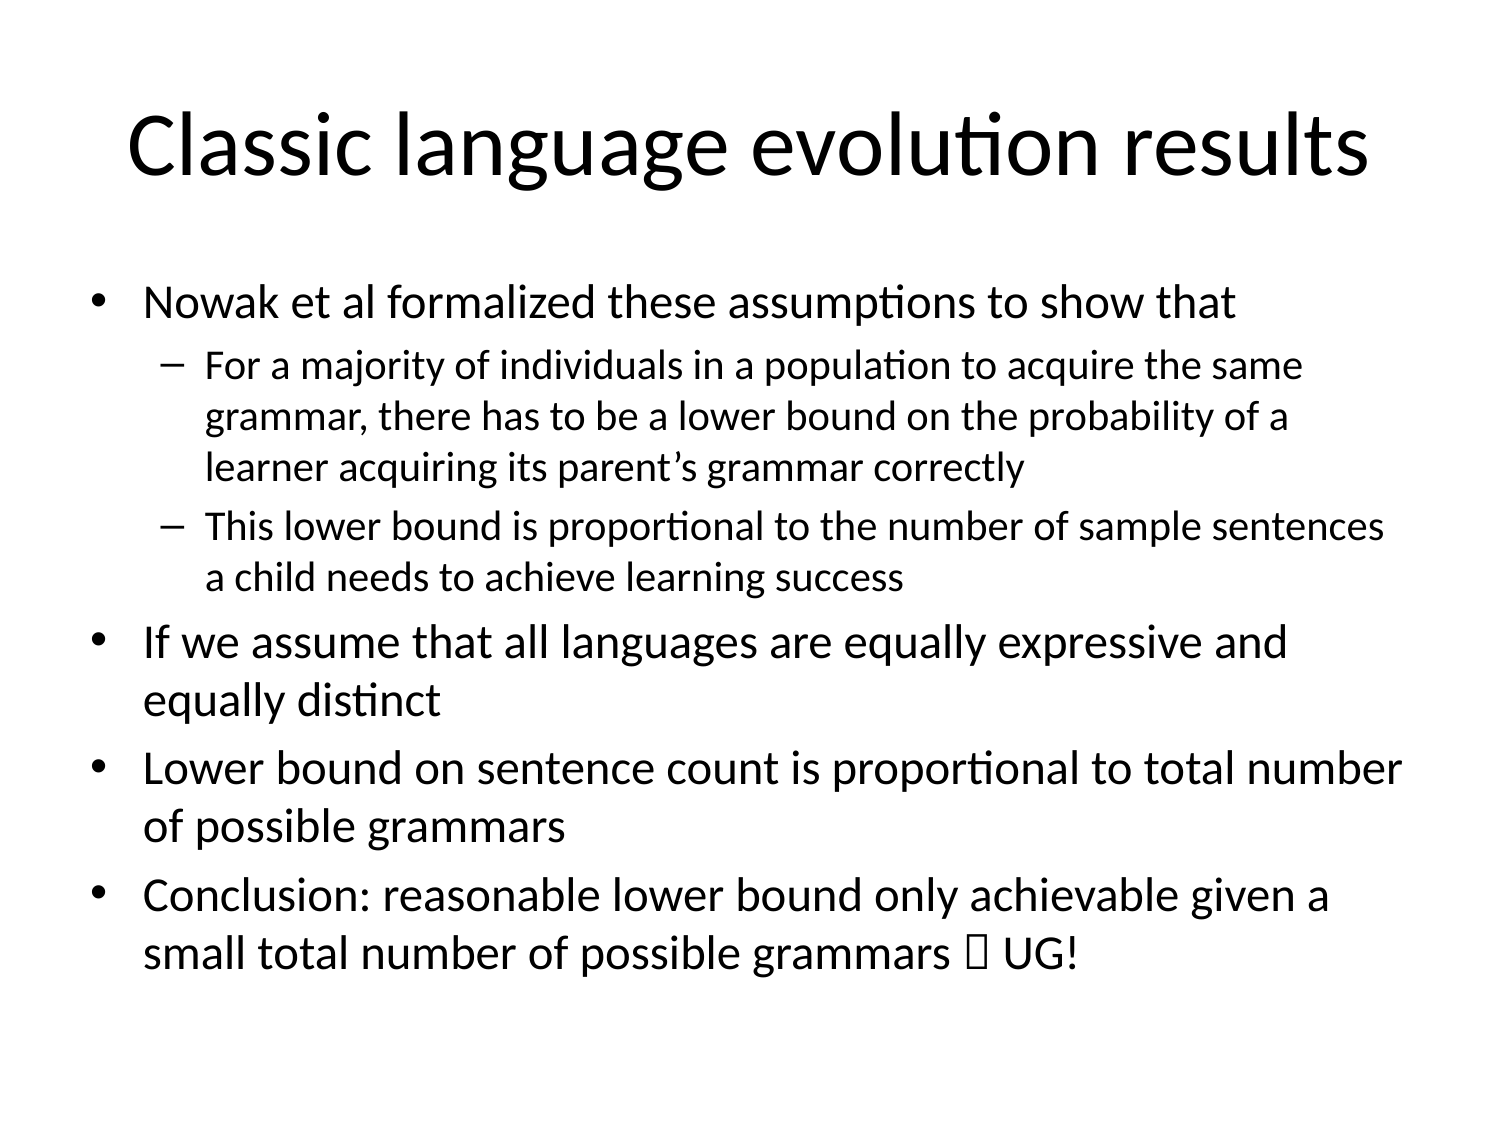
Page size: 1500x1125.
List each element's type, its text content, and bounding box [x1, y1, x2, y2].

title Classic language evolution results [75, 45, 1425, 233]
list Nowak et al formalized these assumptions to show that For a majority of individuals in a population to acquire the same grammar, there has to be a lower bound on the probability of a learner acquiring its parent’s grammar correctly This lower bound is proportional to the number of sample sentences a child needs to achieve learning success If we assume that all languages are equally expressive and equally distinct Lower bound on sentence count is proportional to total number of possible grammars Conclusion: reasonable lower bound only achievable given a small total number of possible grammars  UG! [75, 262, 1425, 1005]
